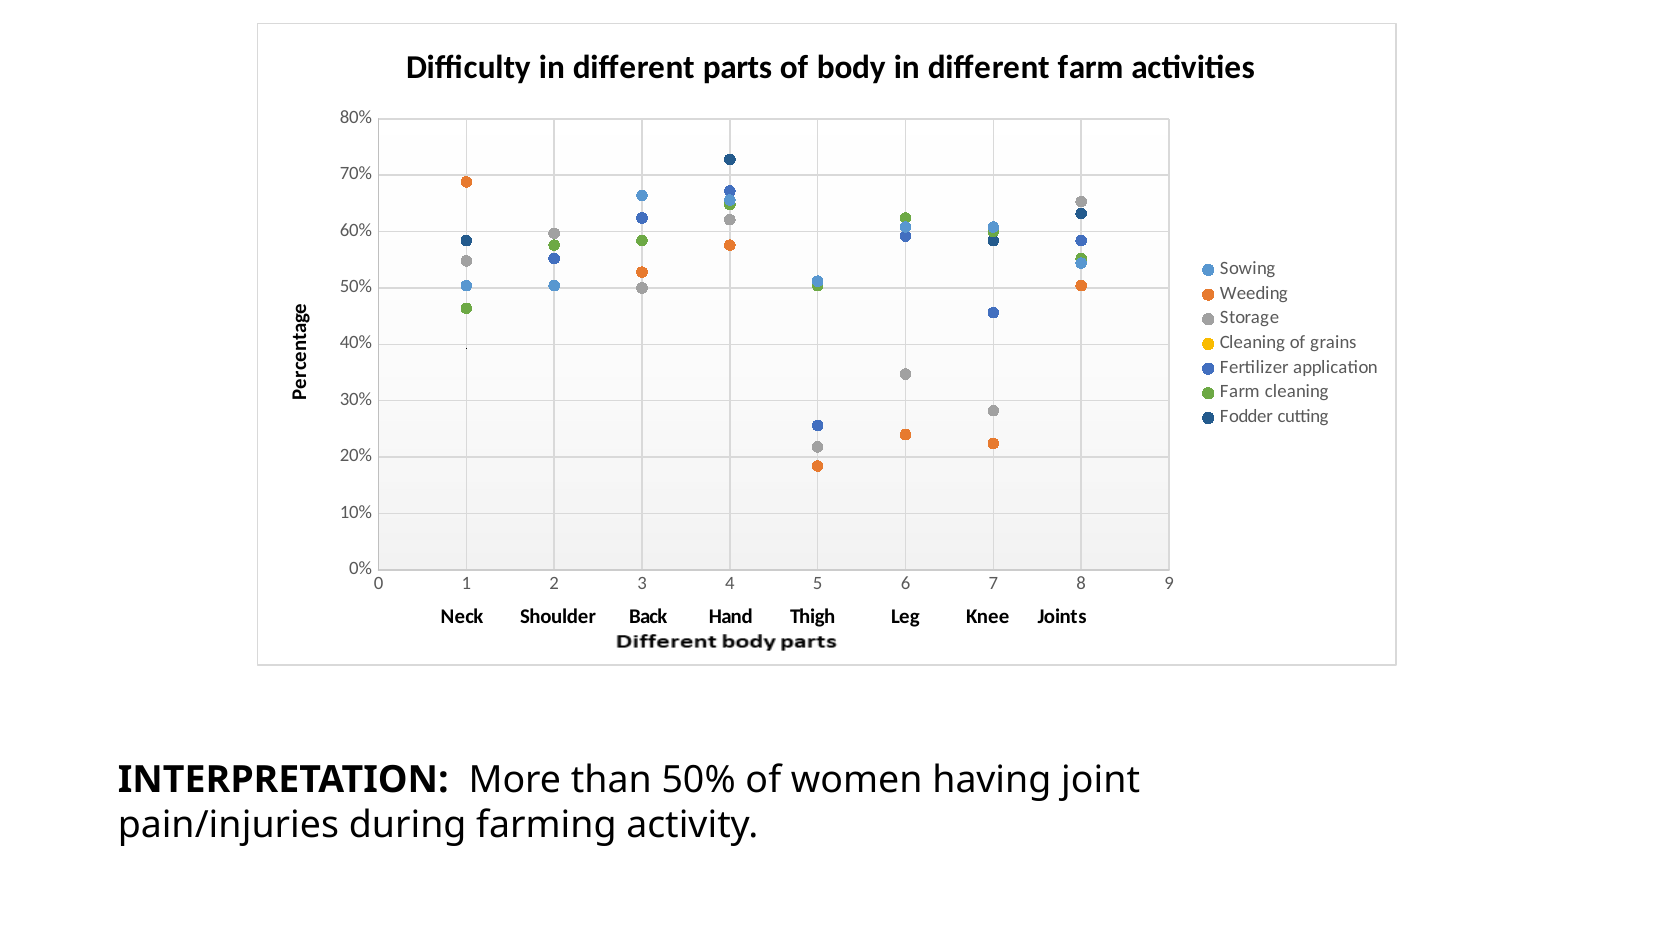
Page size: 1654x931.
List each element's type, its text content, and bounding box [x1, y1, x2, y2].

text_box INTERPRETATION: More than 50% of women having joint pain/injuries during farming activity. [103, 748, 1373, 853]
chart [256, 22, 1397, 666]
